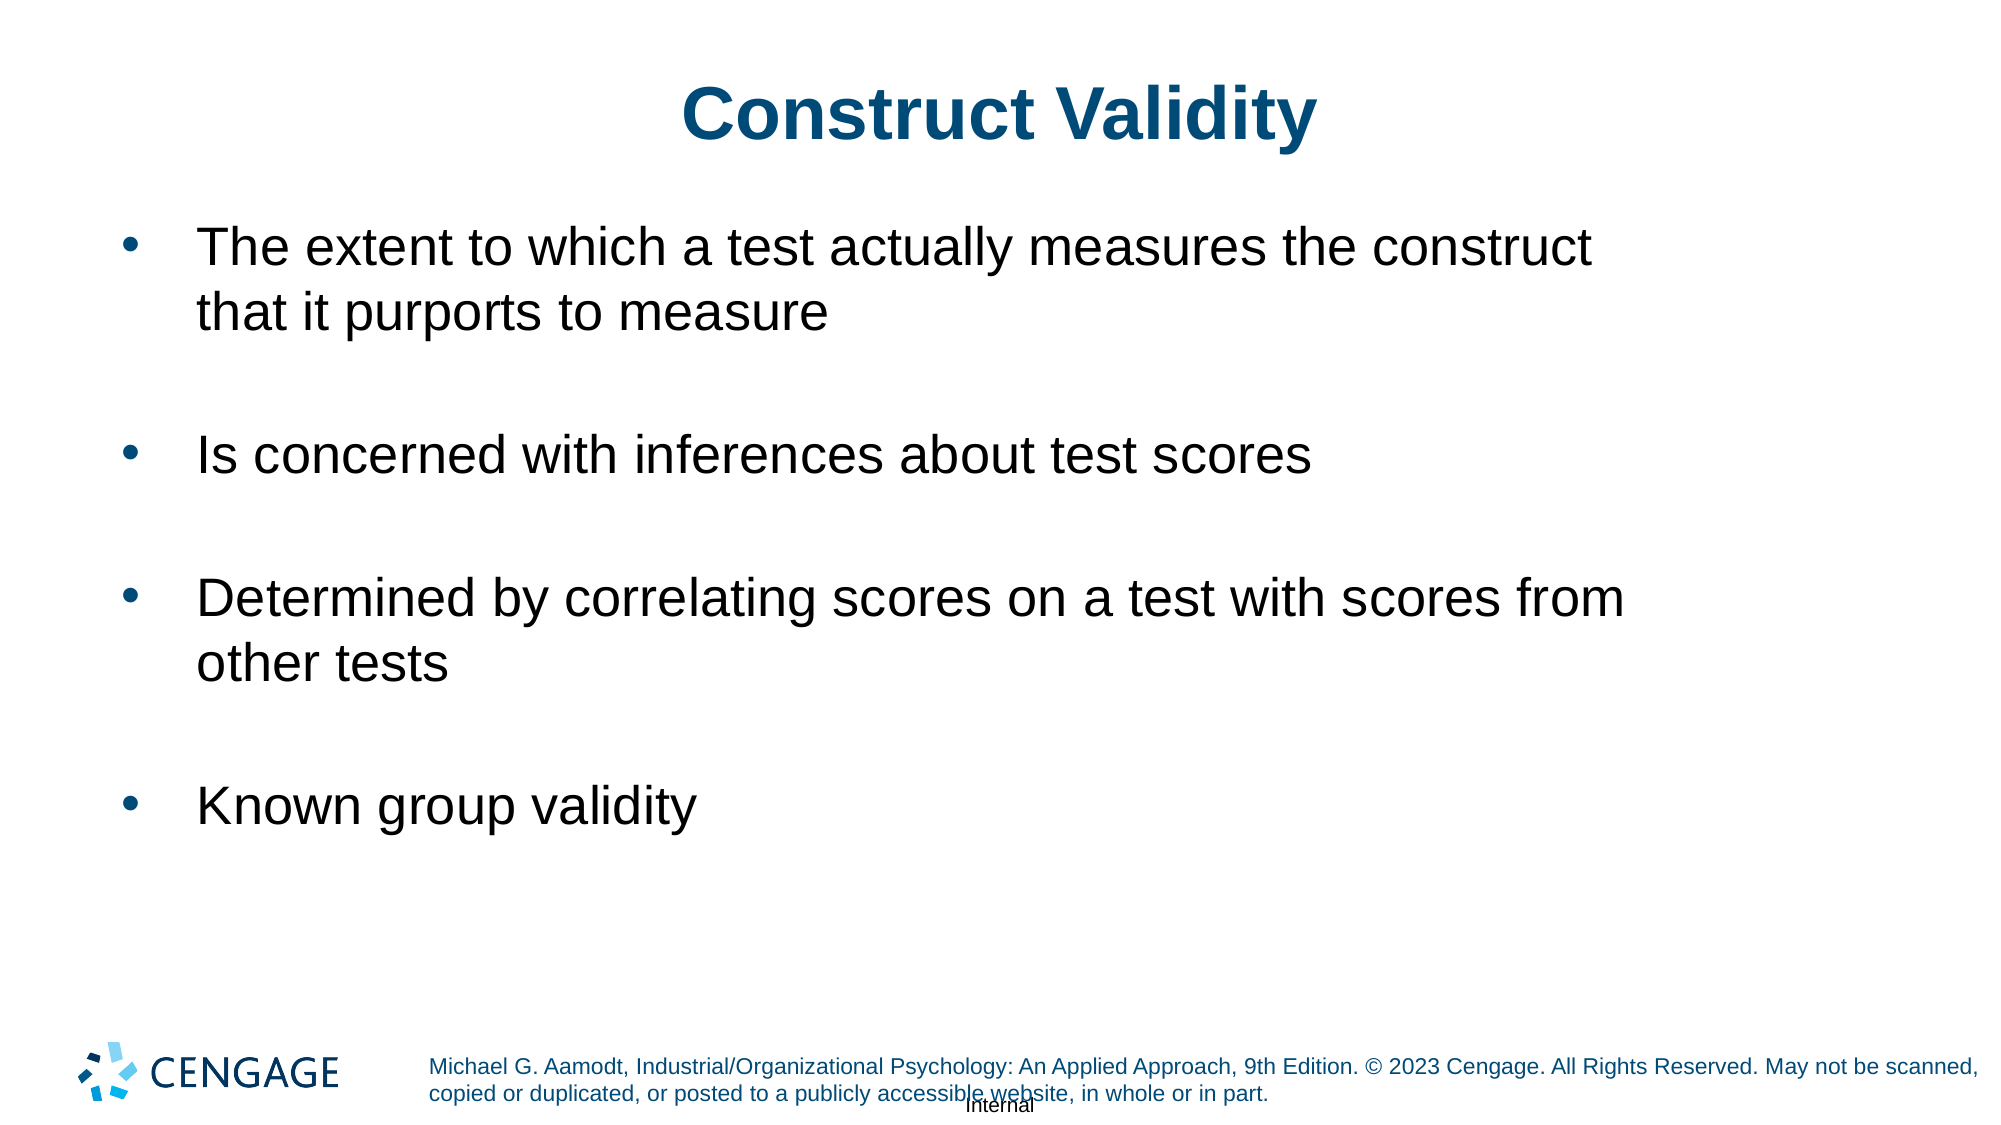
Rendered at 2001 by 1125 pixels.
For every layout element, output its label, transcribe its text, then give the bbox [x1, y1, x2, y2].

title Construct Validity [137, 59, 1863, 171]
list The extent to which a test actually measures the construct that it purports to measure Is concerned with inferences about test scores Determined by correlating scores on a test with scores from other tests Known group validity [121, 211, 1691, 1000]
picture [78, 1042, 338, 1101]
